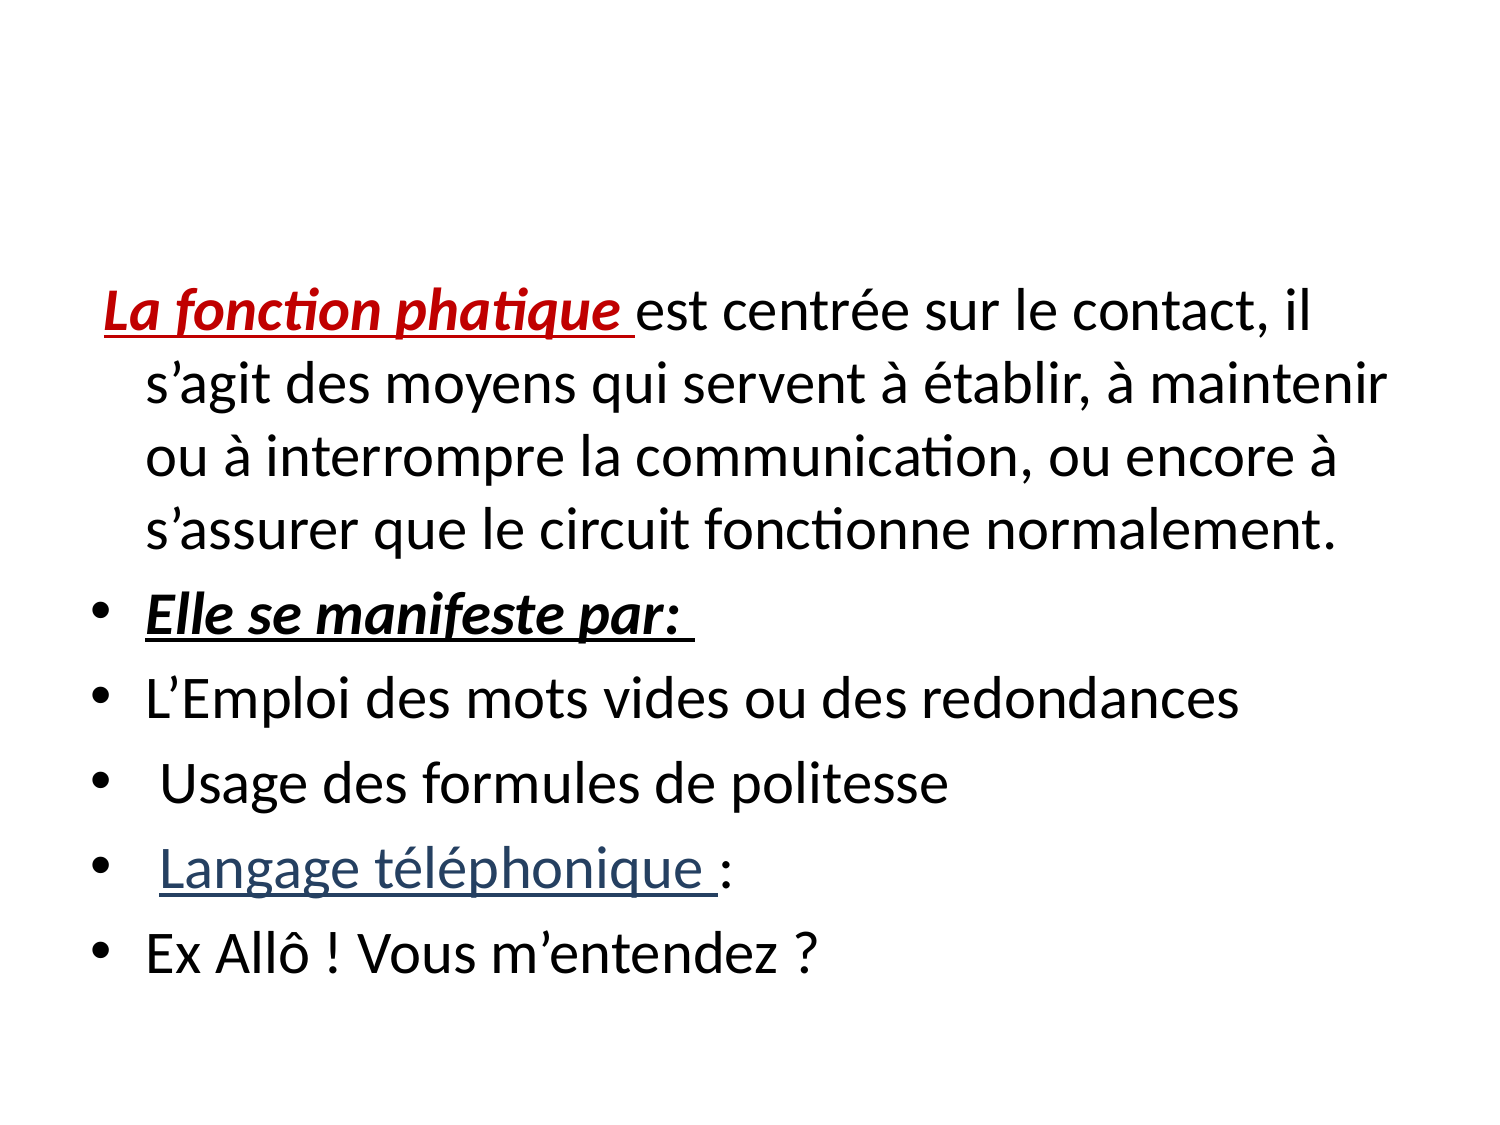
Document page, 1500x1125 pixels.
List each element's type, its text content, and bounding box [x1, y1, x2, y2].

list La fonction phatique est centrée sur le contact, il s’agit des moyens qui servent à établir, à maintenir ou à interrompre la communication, ou encore à s’assurer que le circuit fonctionne normalement. Elle se manifeste par: L’Emploi des mots vides ou des redondances Usage des formules de politesse Langage téléphonique : Ex Allô ! Vous m’entendez ? [75, 262, 1425, 1005]
